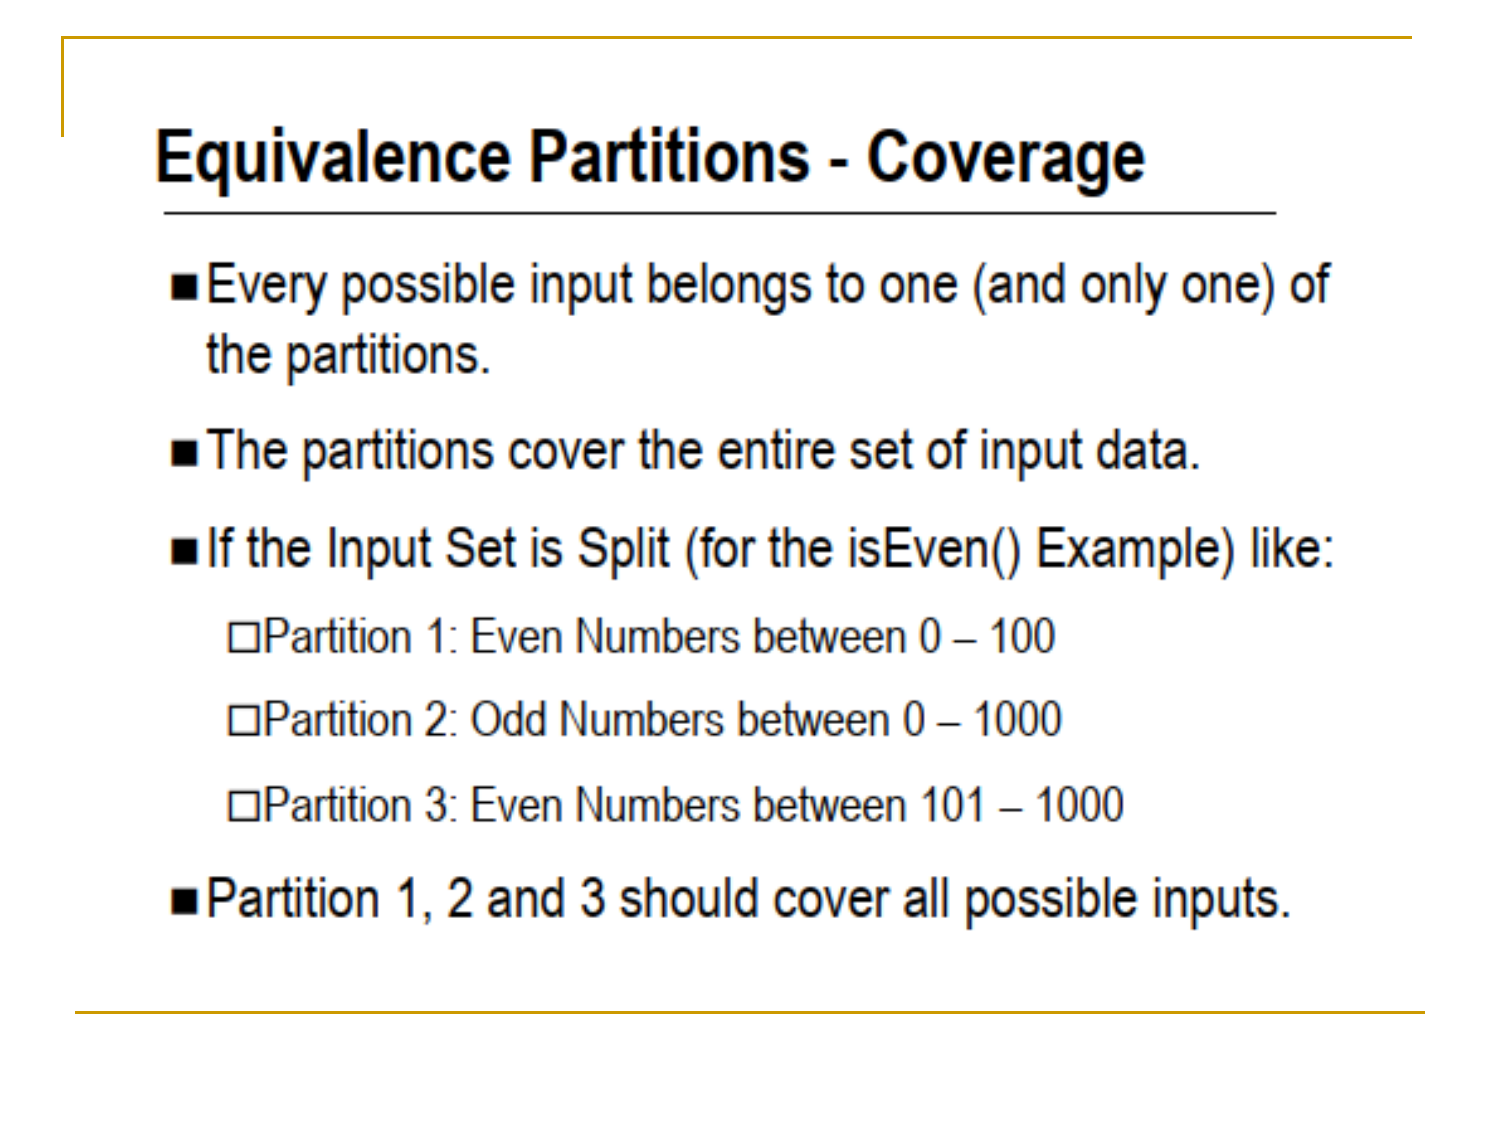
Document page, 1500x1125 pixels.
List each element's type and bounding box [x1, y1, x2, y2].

picture [137, 112, 1340, 938]
